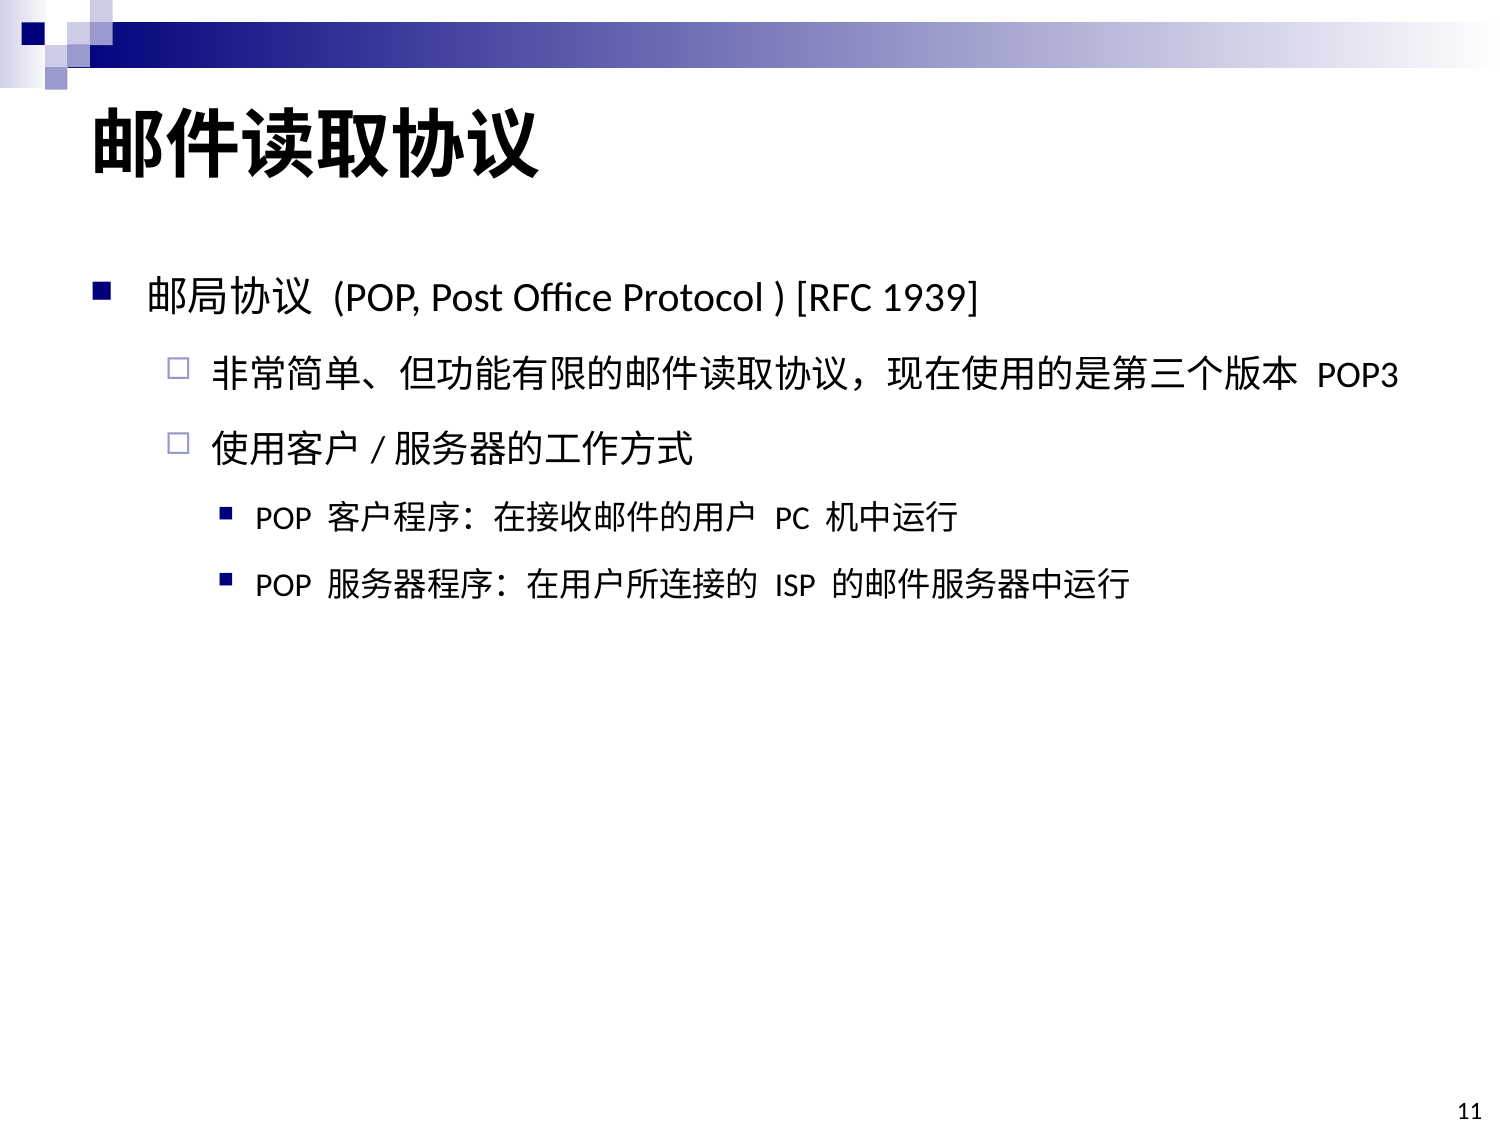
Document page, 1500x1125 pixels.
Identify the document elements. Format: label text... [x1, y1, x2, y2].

list 邮局协议 (POP, Post Office Protocol ) [RFC 1939] 非常简单、但功能有限的邮件读取协议，现在使用的是第三个版本 POP3 使用客户/服务器的工作方式 POP 客户程序：在接收邮件的用户 PC 机中运行 POP 服务器程序：在用户所连接的 ISP 的邮件服务器中运行 [75, 237, 1449, 1100]
title 邮件读取协议 [75, 75, 1425, 209]
slide_number 11 [1425, 1100, 1483, 1125]
